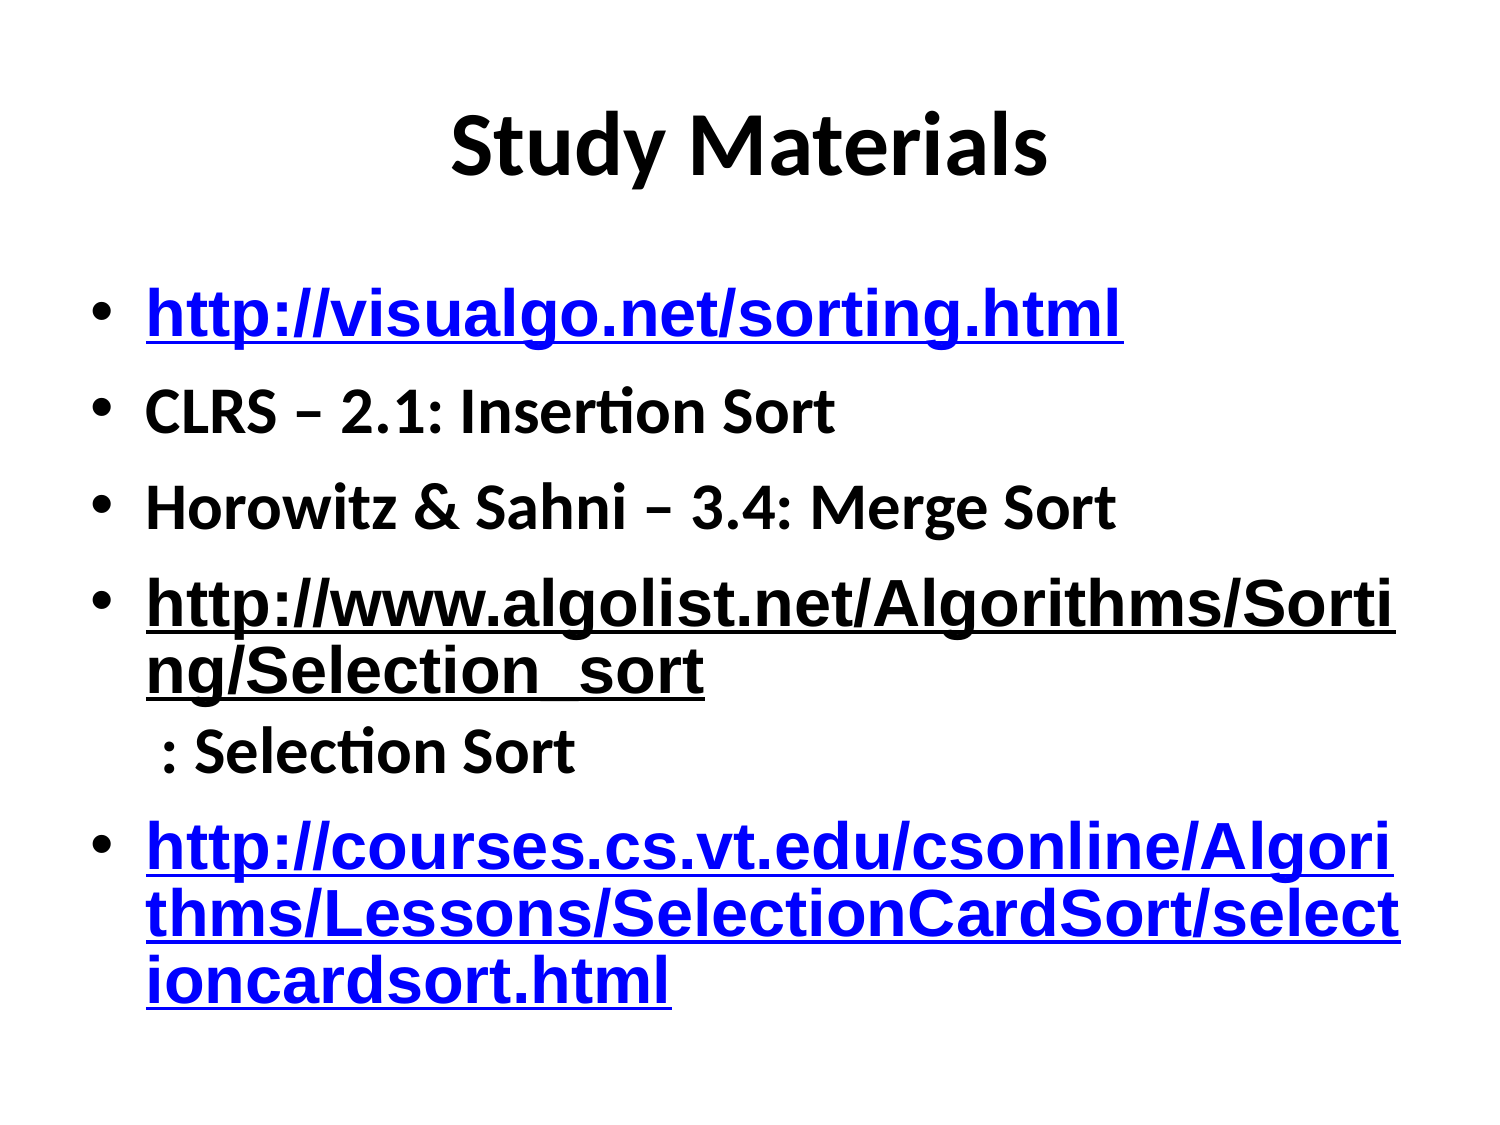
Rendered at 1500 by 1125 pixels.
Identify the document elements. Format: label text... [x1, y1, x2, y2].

text_box http://visualgo.net/sorting.html CLRS – 2.1: Insertion Sort Horowitz & Sahni – 3.4: Merge Sort http://www.algolist.net/Algorithms/Sorting/Selection_sort : Selection Sort http://courses.cs.vt.edu/csonline/Algorithms/Lessons/SelectionCardSort/selectioncardsort.html [74, 262, 1425, 1005]
text_box Study Materials [74, 45, 1425, 233]
